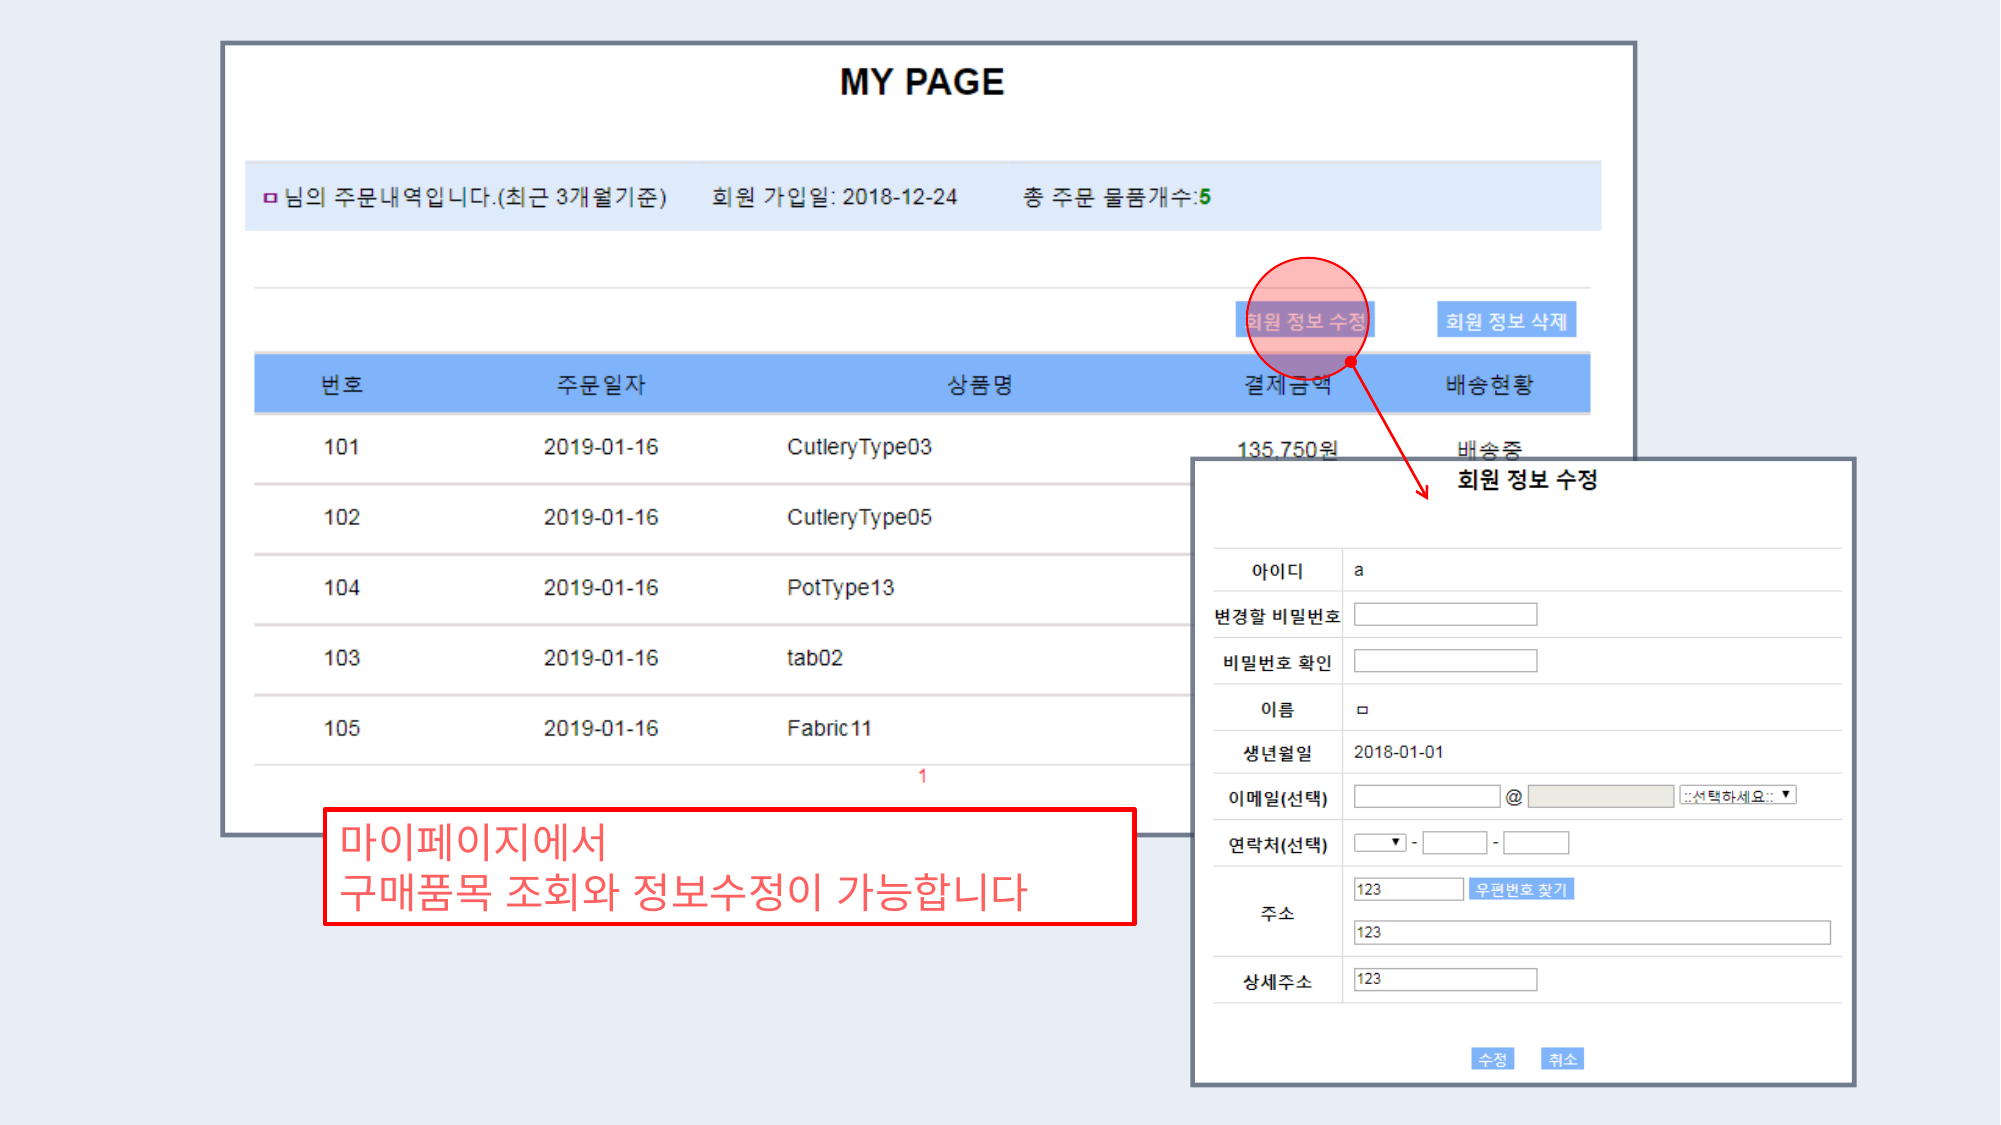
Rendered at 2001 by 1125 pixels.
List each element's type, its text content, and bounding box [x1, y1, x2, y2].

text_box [1320, 392, 1459, 470]
text_box 마이페이지에서 구매품목 조회와 정보수정이 가능합니다 [324, 833, 1135, 925]
picture [224, 45, 1852, 1083]
